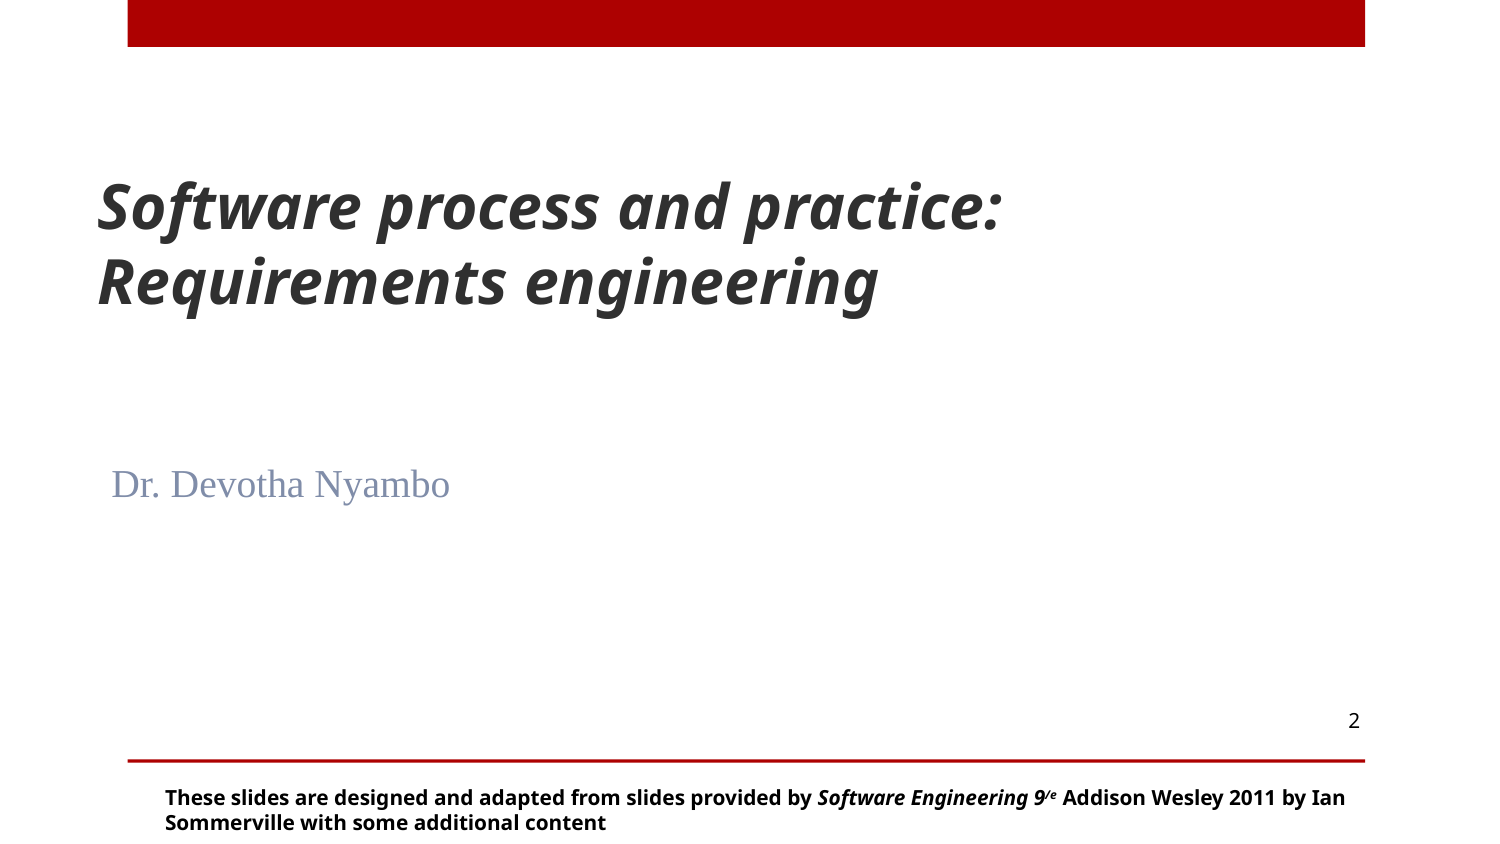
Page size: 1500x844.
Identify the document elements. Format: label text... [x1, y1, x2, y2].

text_box These slides are designed and adapted from slides provided by Software Engineering 9/e Addison Wesley 2011 by Ian Sommerville with some additional content [149, 775, 1413, 844]
text_box ‹#› [1250, 699, 1375, 745]
text_box Software process and practice: Requirements engineering [82, 159, 1446, 360]
text_box Dr. Devotha Nyambo [96, 442, 773, 521]
